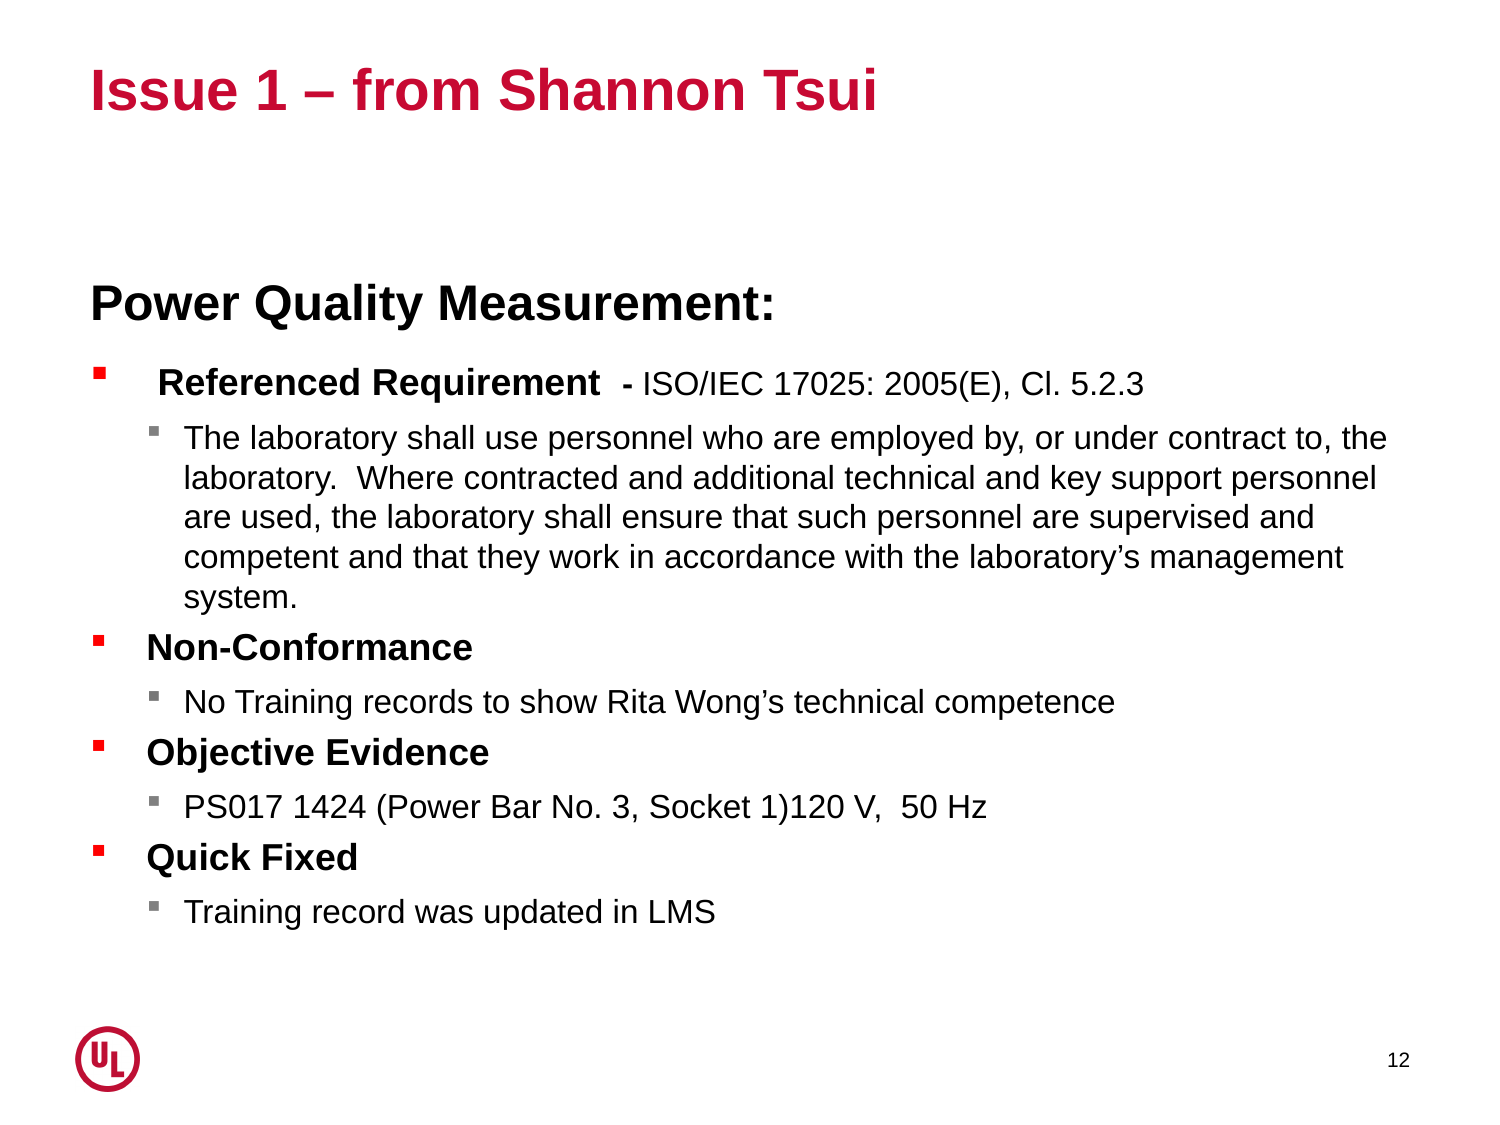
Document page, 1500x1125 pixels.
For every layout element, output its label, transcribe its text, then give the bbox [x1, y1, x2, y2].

slide_number 12 [1319, 1029, 1425, 1090]
title Issue 1 – from Shannon Tsui [74, 44, 1426, 233]
list Power Quality Measurement: Referenced Requirement - ISO/IEC 17025: 2005(E), Cl. 5.2.3 The laboratory shall use personnel who are employed by, or under contract to, the laboratory. Where contracted and additional technical and key support personnel are used, the laboratory shall ensure that such personnel are supervised and competent and that they work in accordance with the laboratory’s management system. Non-Conformance No Training records to show Rita Wong’s technical competence Objective Evidence PS017 1424 (Power Bar No. 3, Socket 1)120 V, 50 Hz Quick Fixed Training record was updated in LMS [74, 262, 1426, 1006]
picture [75, 1026, 140, 1092]
